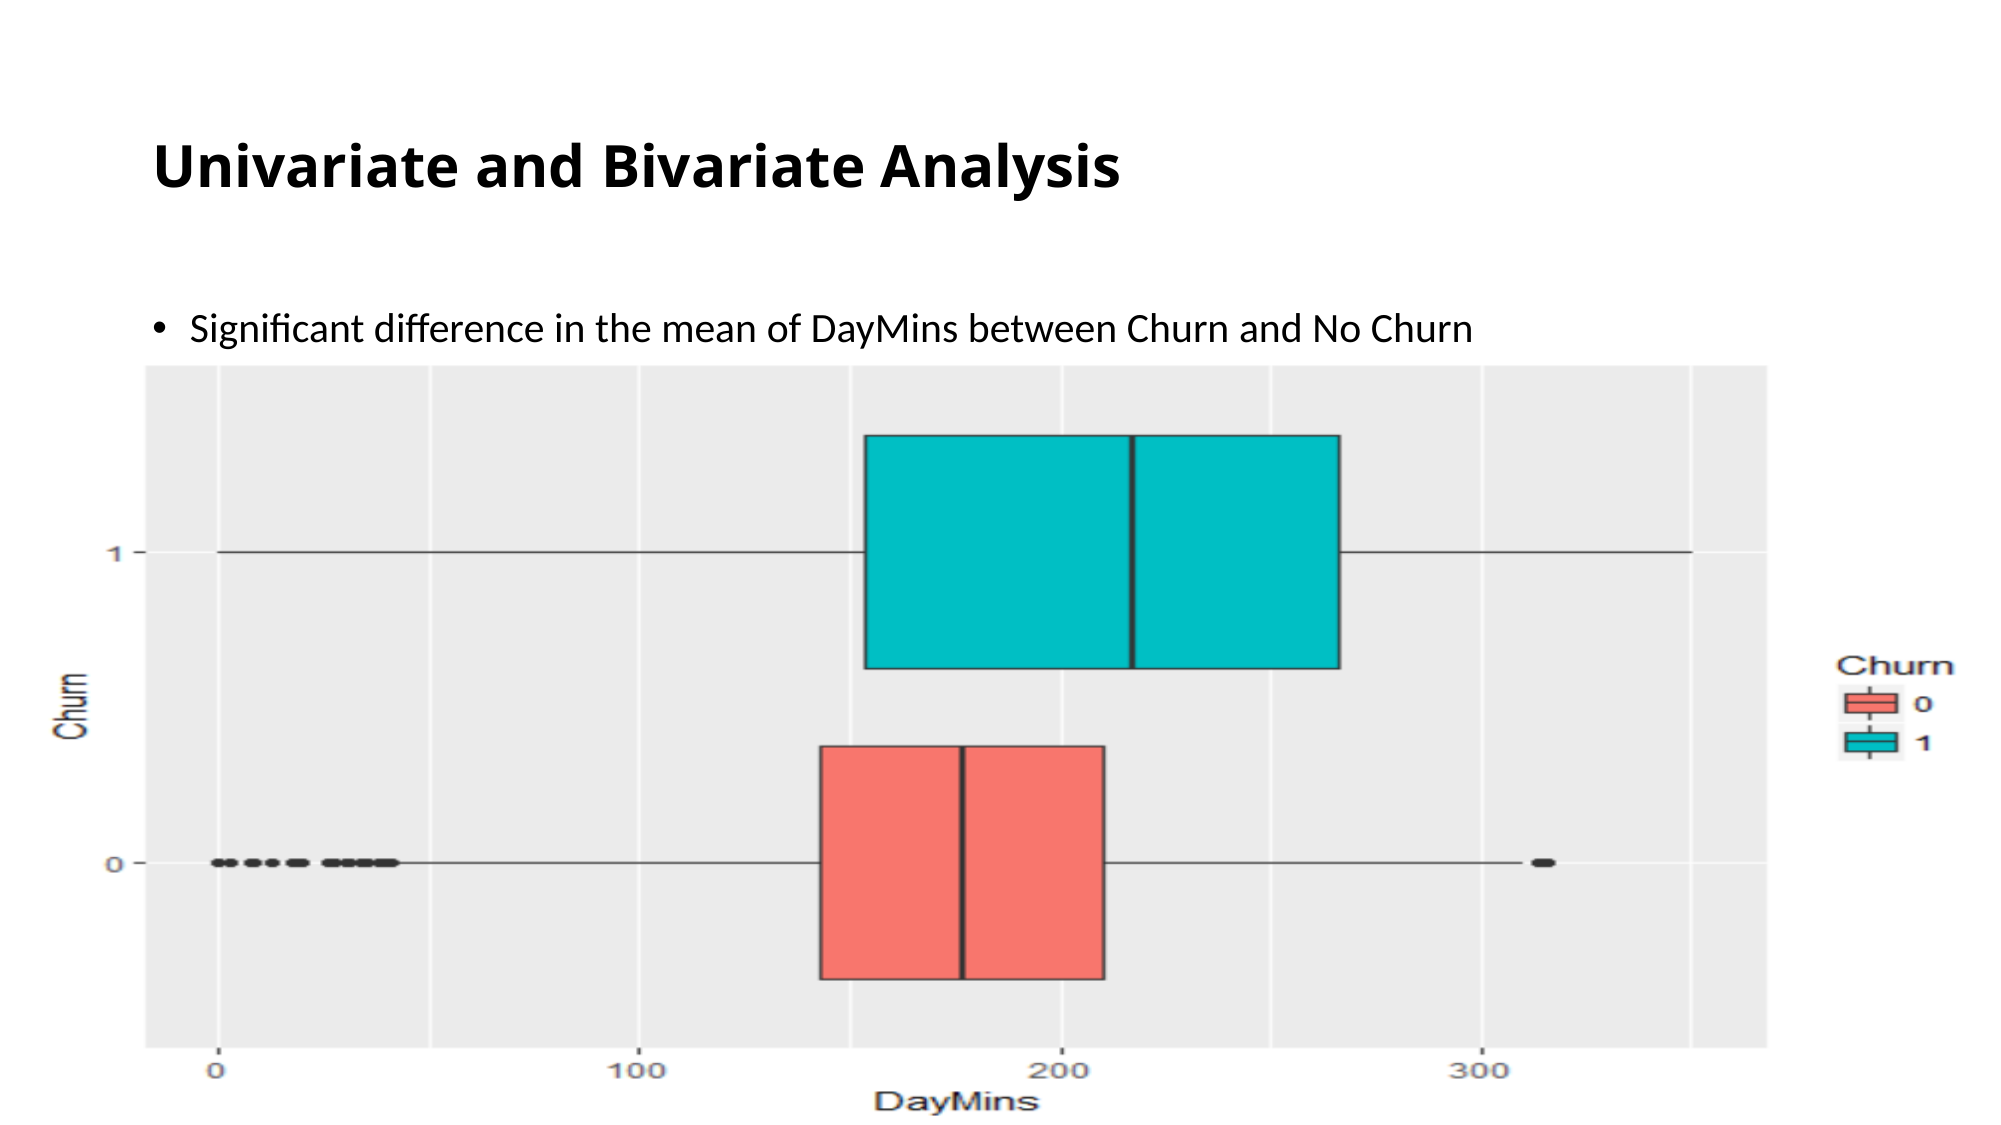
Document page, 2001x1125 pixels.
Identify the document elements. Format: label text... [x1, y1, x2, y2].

title Univariate and Bivariate Analysis [137, 59, 1863, 278]
list Significant difference in the mean of DayMins between Churn and No Churn [137, 299, 1863, 355]
picture [29, 355, 1984, 1125]
